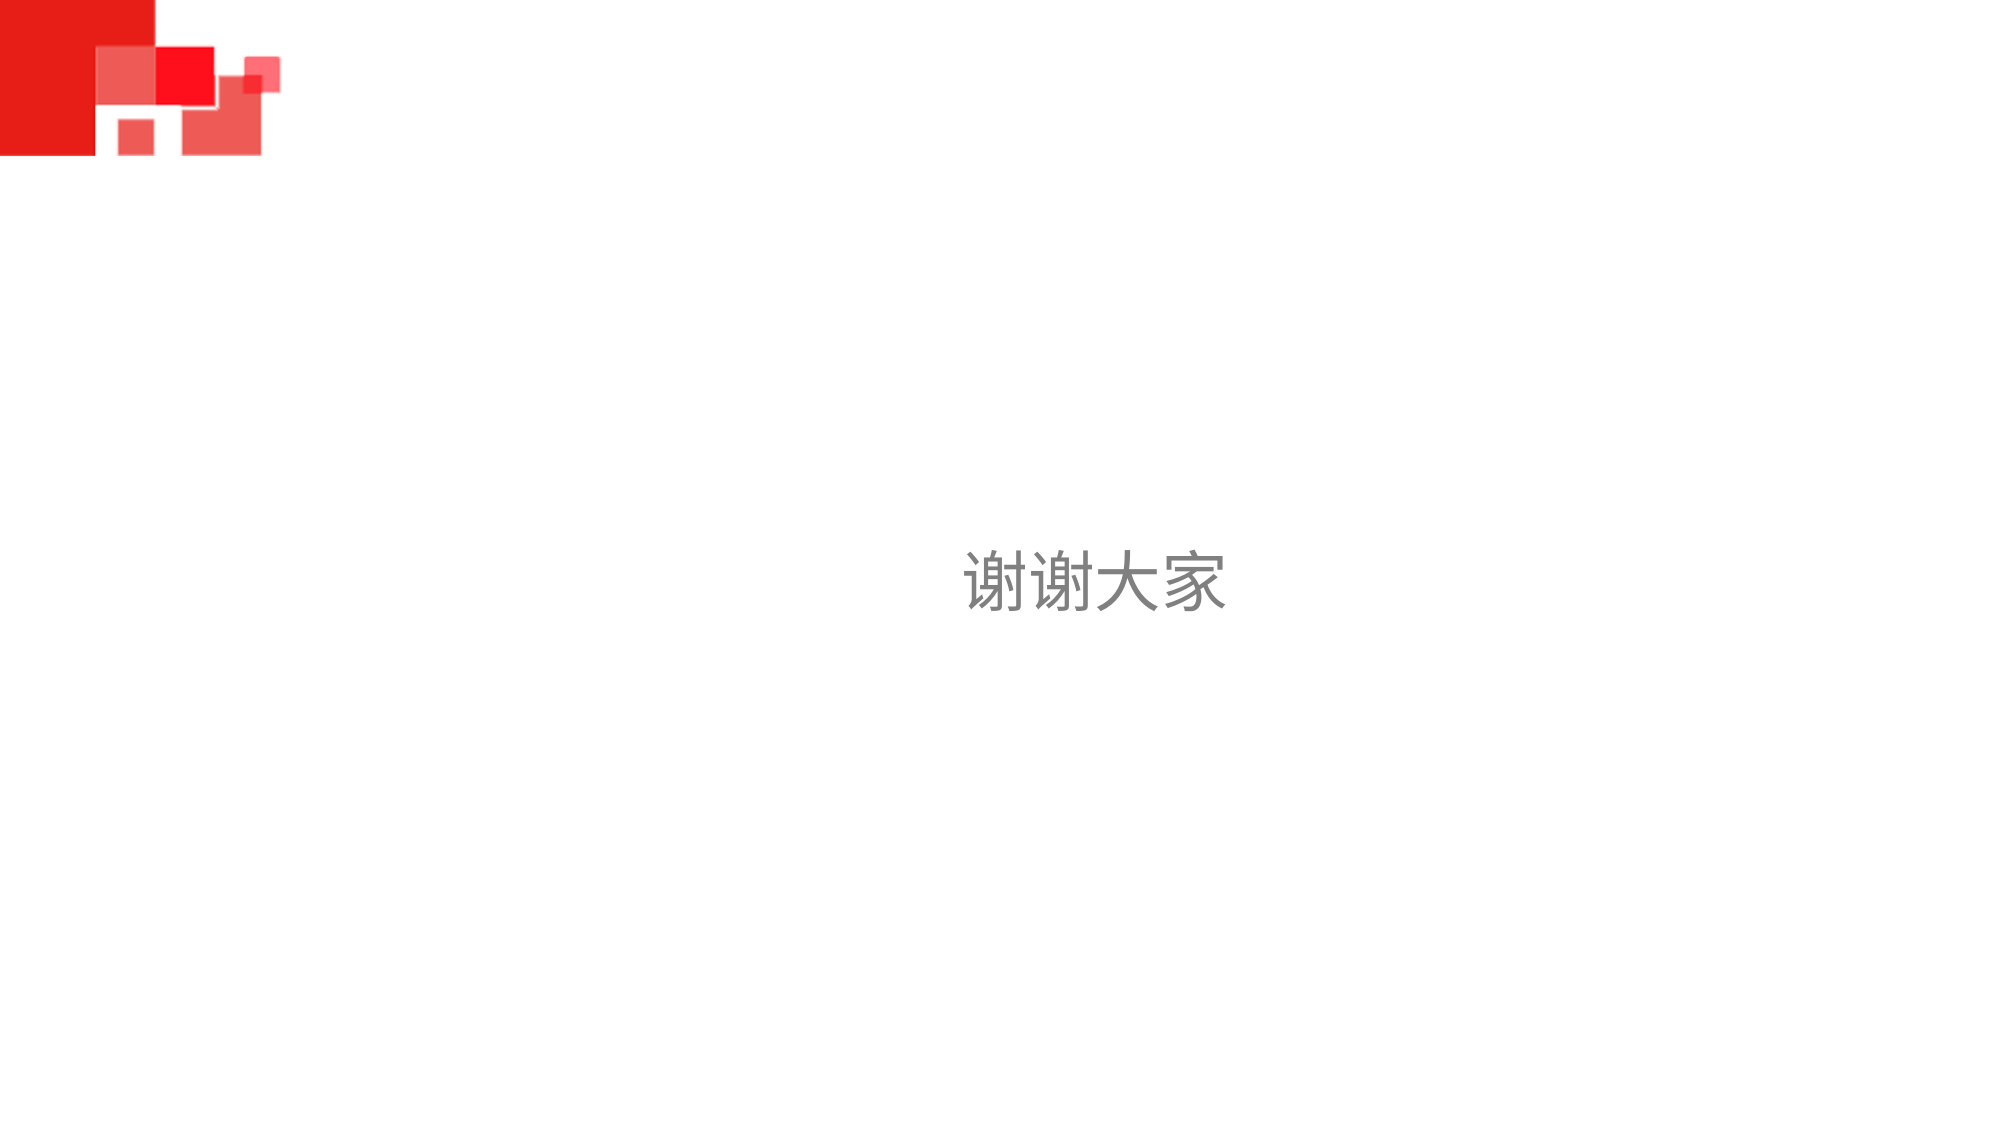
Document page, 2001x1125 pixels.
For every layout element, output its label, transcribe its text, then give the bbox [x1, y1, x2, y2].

list 谢谢大家 [289, 202, 1901, 946]
picture [0, 0, 290, 290]
